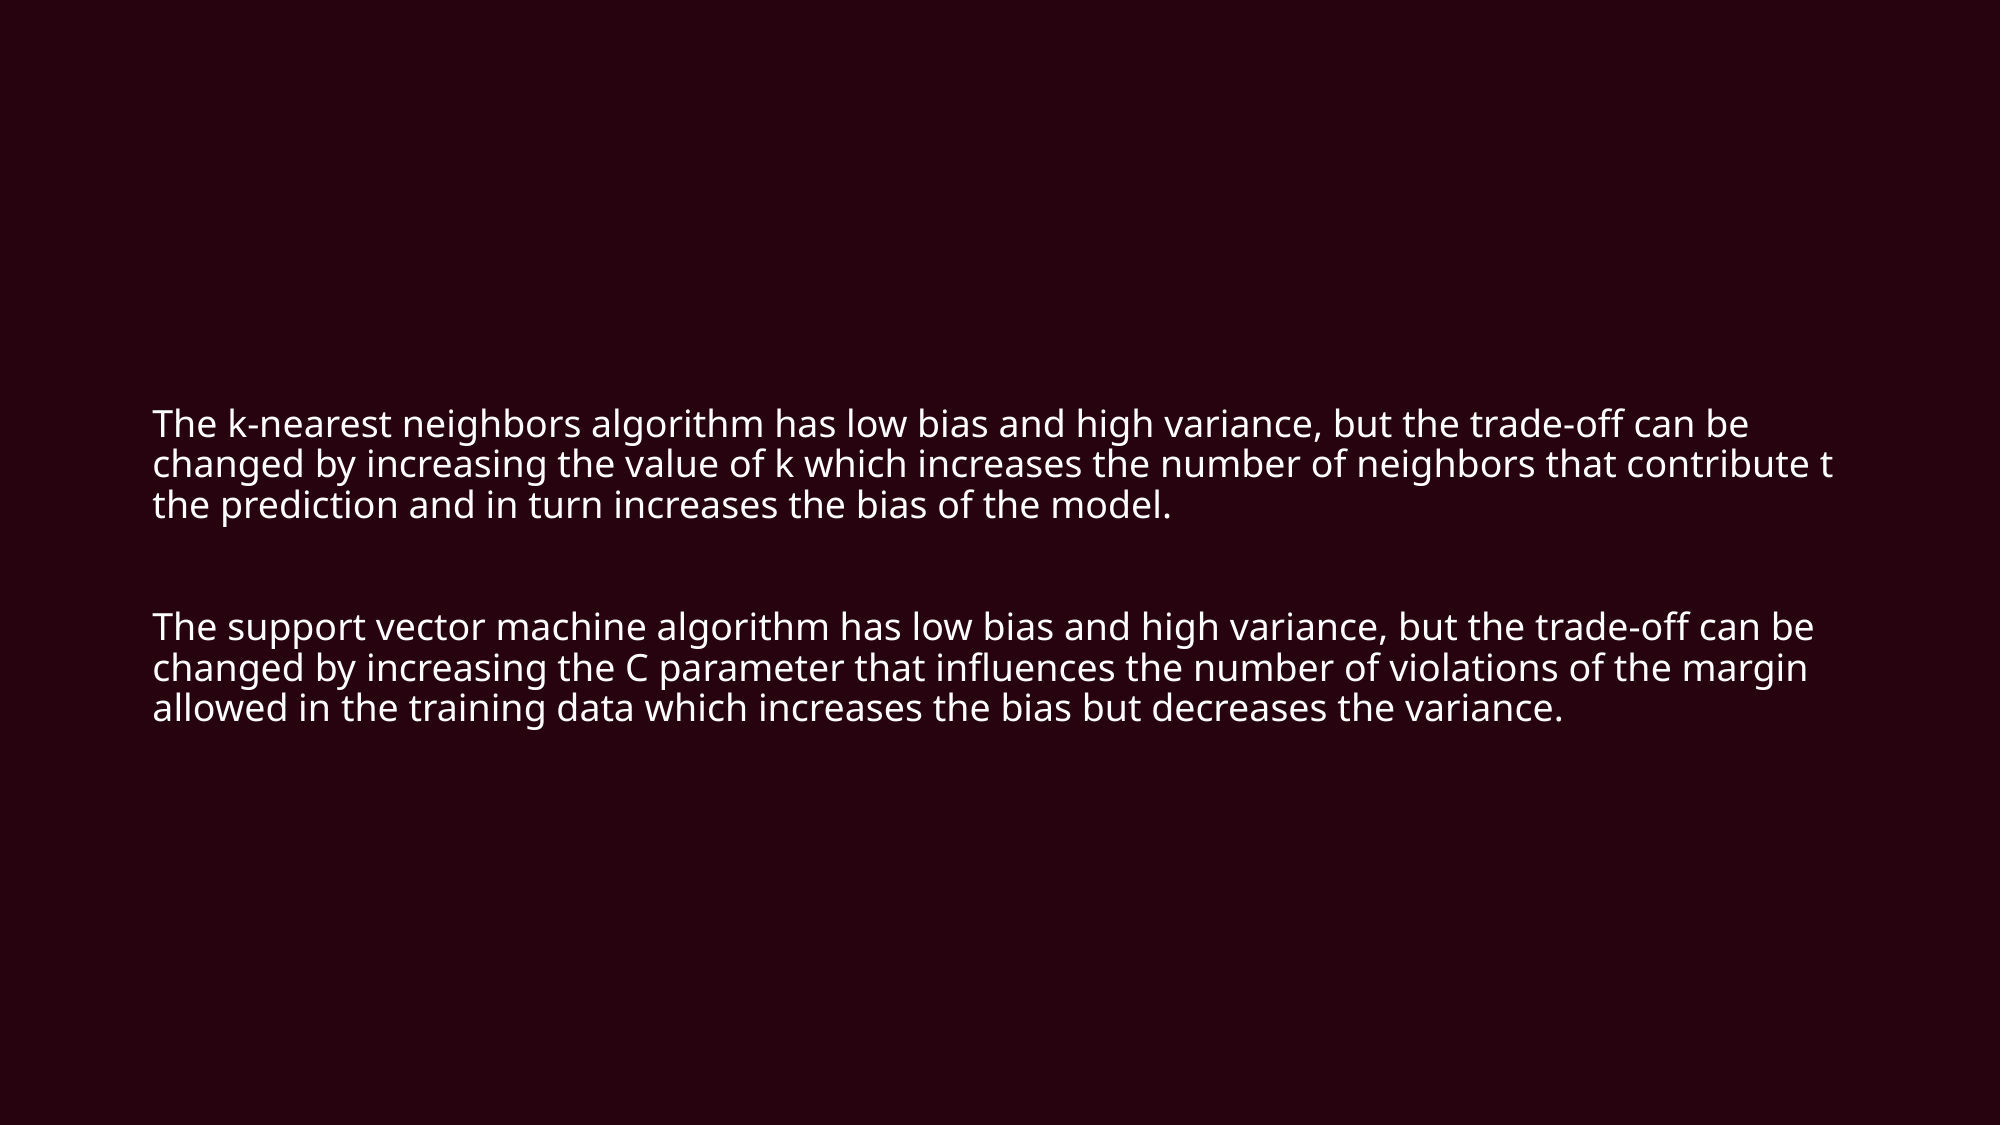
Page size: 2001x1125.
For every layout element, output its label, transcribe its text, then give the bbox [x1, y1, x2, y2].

list The k-nearest neighbors algorithm has low bias and high variance, but the trade-off can be changed by increasing the value of k which increases the number of neighbors that contribute t the prediction and in turn increases the bias of the model. The support vector machine algorithm has low bias and high variance, but the trade-off can be changed by increasing the C parameter that influences the number of violations of the margin allowed in the training data which increases the bias but decreases the variance. [137, 397, 1863, 728]
